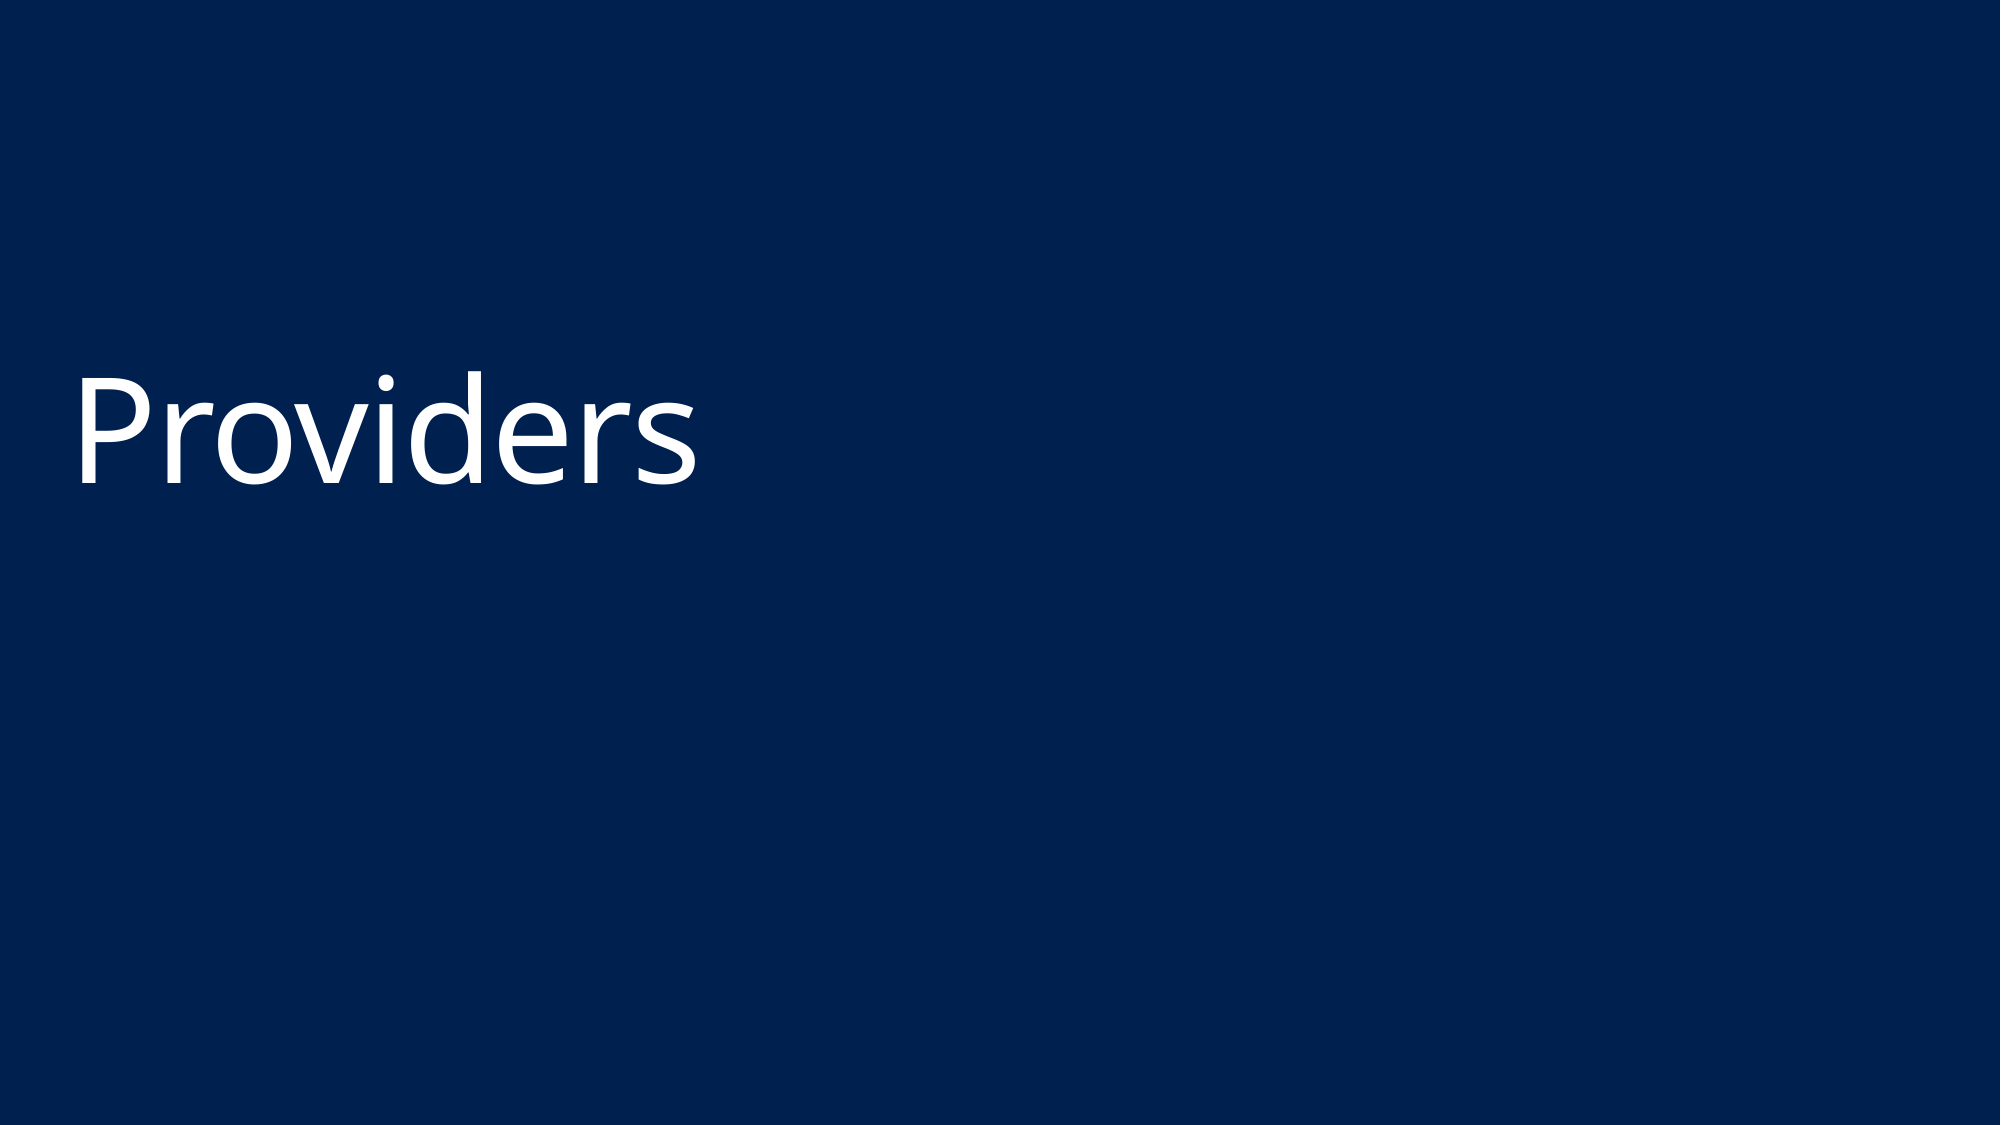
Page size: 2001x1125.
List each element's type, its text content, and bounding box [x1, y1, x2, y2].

title Providers [44, 341, 1956, 532]
